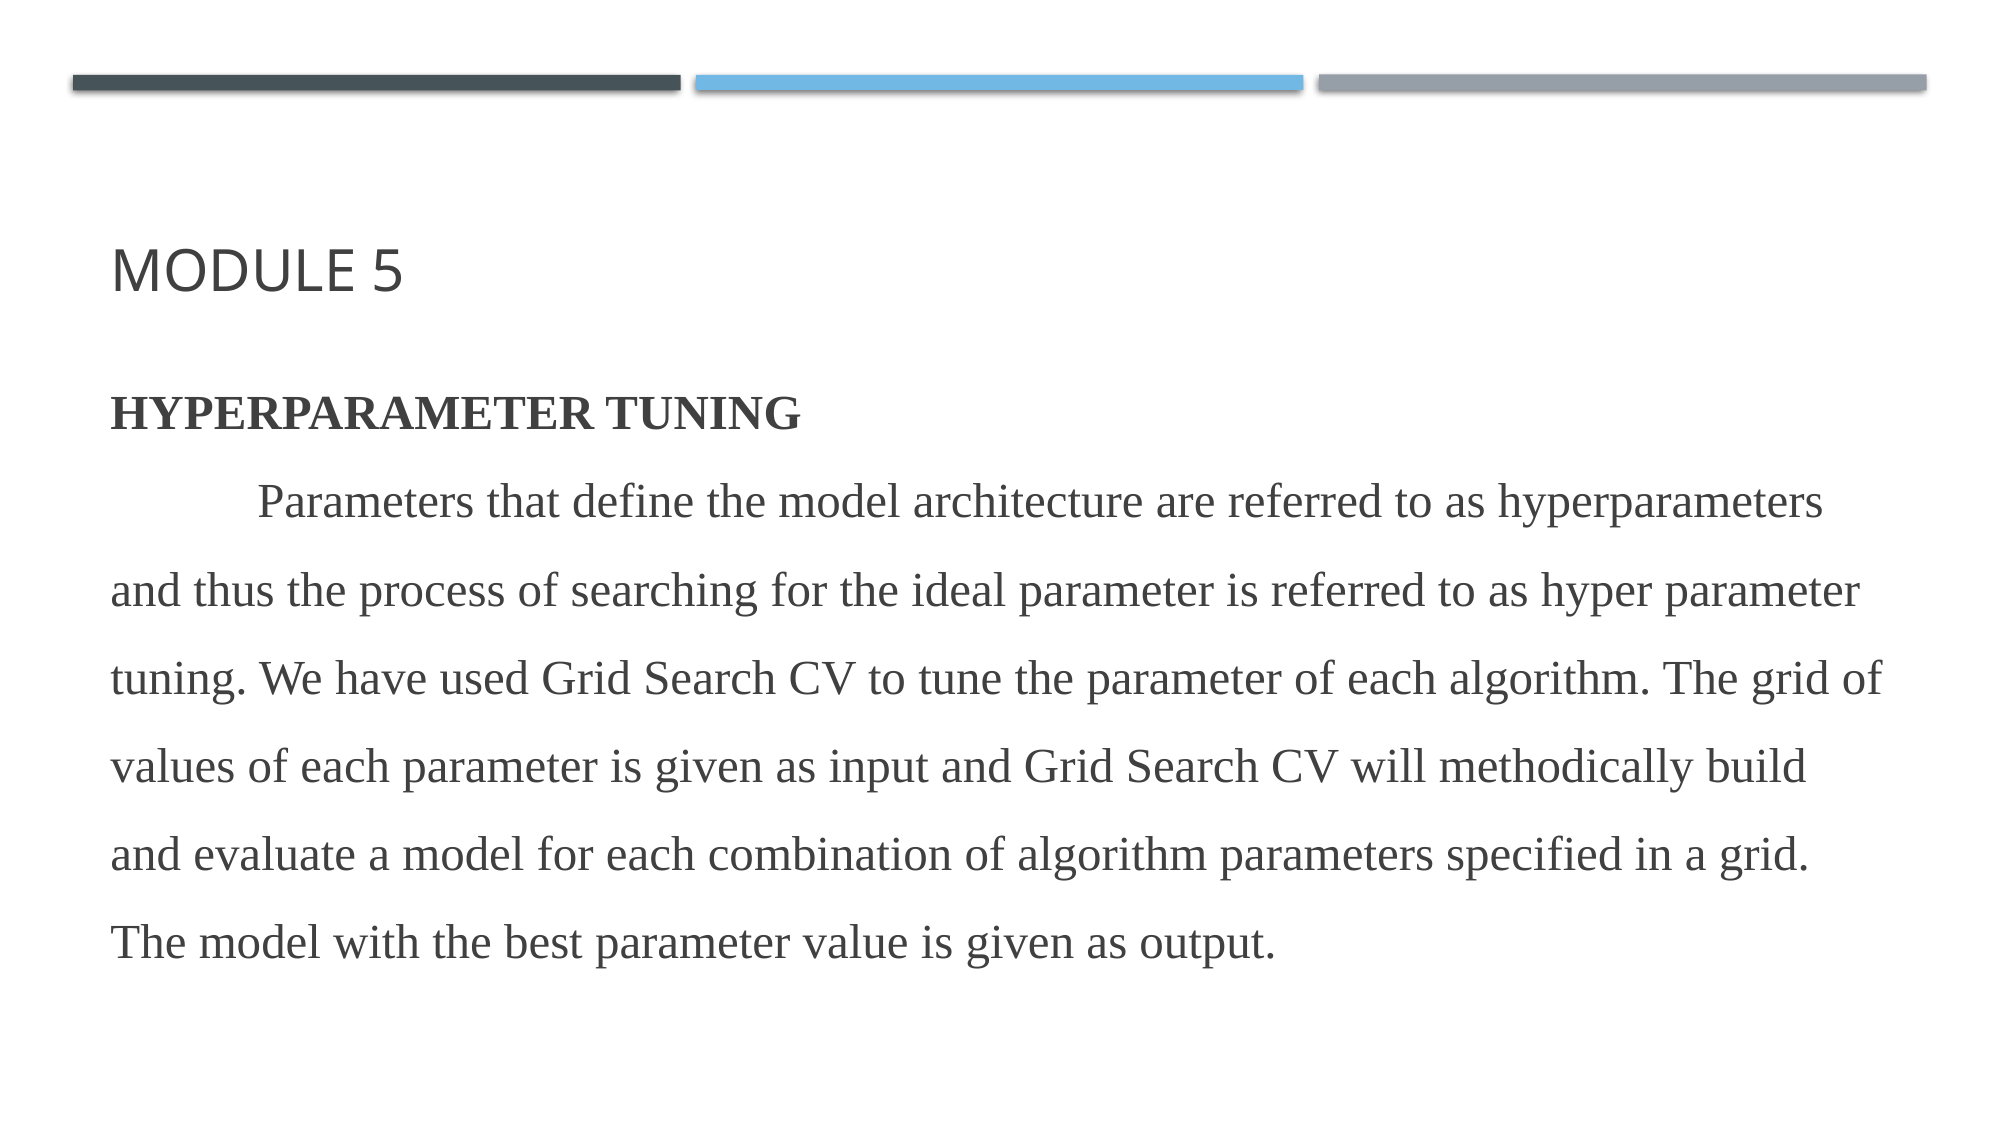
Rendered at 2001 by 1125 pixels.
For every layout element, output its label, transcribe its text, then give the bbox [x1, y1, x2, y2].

list HYPERPARAMETER TUNING Parameters that define the model architecture are referred to as hyperparameters and thus the process of searching for the ideal parameter is referred to as hyper parameter tuning. We have used Grid Search CV to tune the parameter of each algorithm. The grid of values of each parameter is given as input and Grid Search CV will methodically build and evaluate a model for each combination of algorithm parameters specified in a grid. The model with the best parameter value is given as output. [95, 339, 1905, 981]
title Module 5 [95, 115, 1905, 311]
